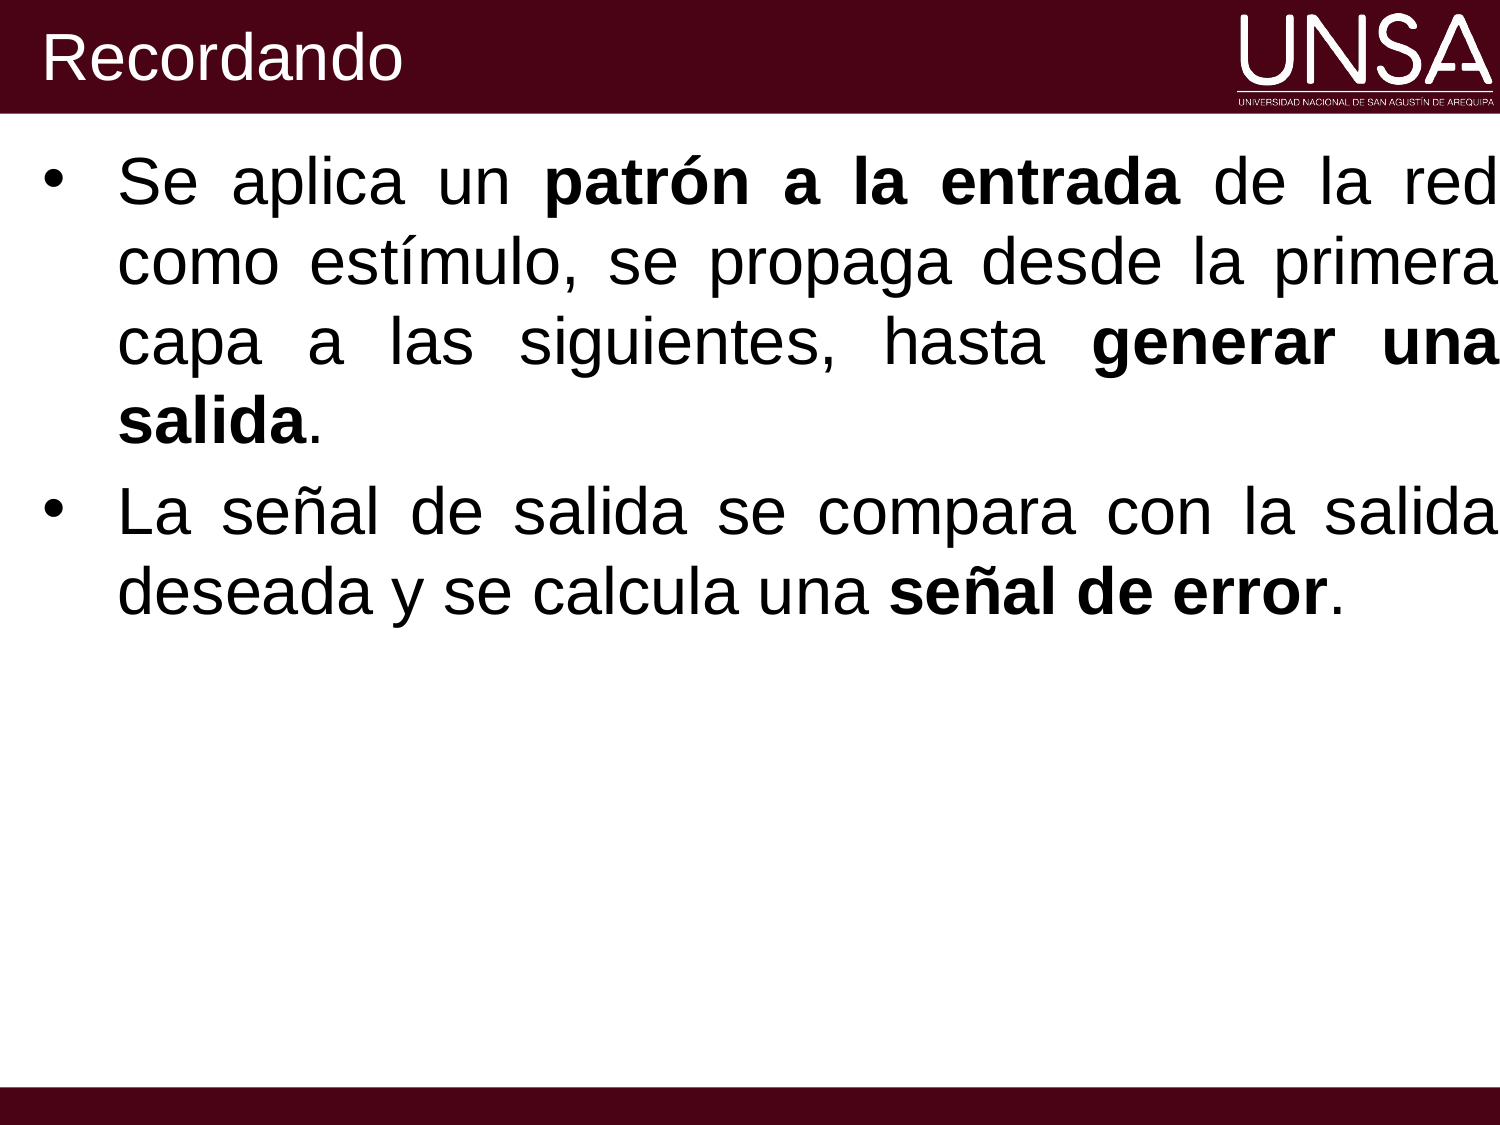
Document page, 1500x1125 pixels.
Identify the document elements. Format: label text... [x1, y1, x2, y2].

list Se aplica un patrón a la entrada de la red como estímulo, se propaga desde la primera capa a las siguientes, hasta generar una salida. La señal de salida se compara con la salida deseada y se calcula una señal de error. [24, 137, 1500, 1058]
title Recordando [41, 19, 1147, 114]
picture [1237, 13, 1494, 106]
